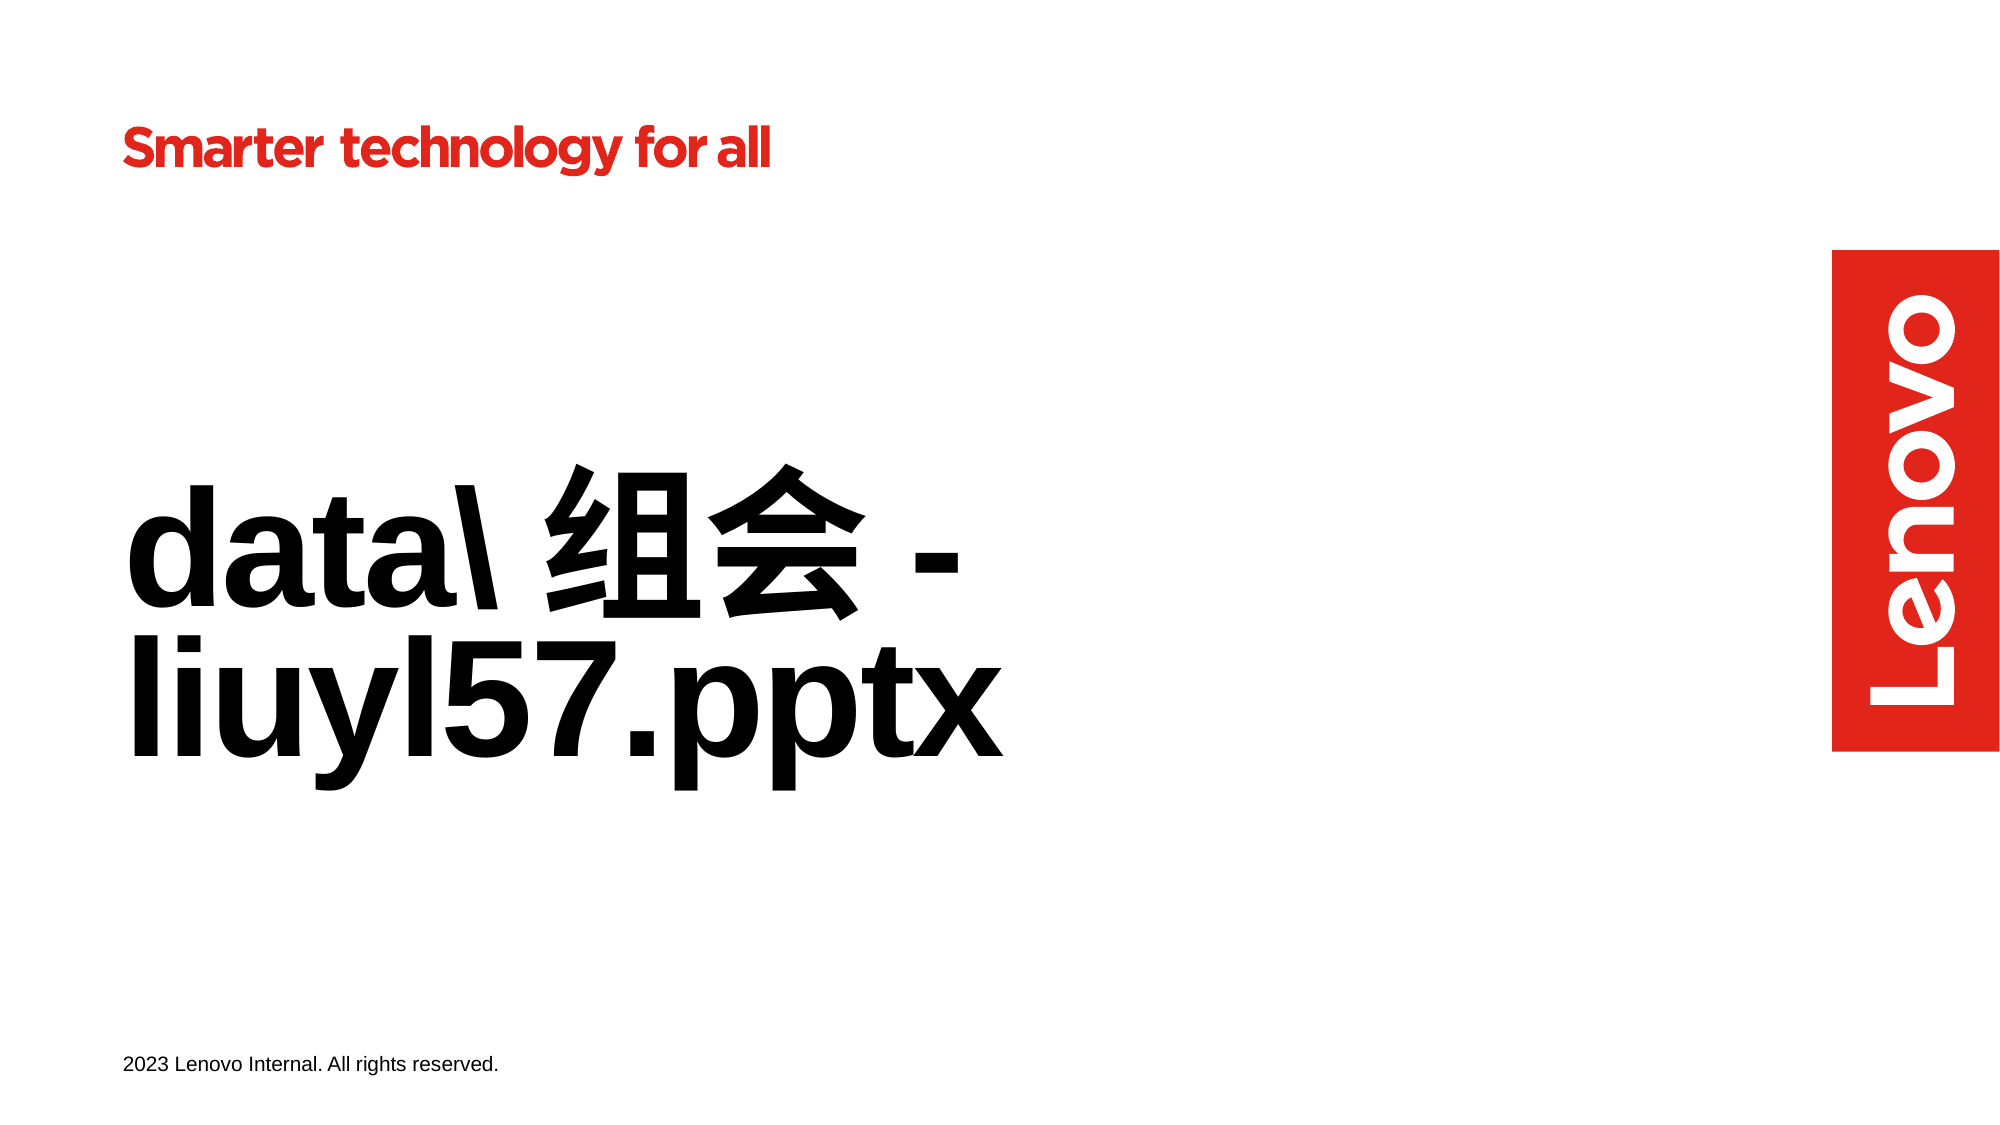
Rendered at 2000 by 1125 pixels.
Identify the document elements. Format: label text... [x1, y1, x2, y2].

title data\组会-liuyl57.pptx [123, 250, 1750, 787]
